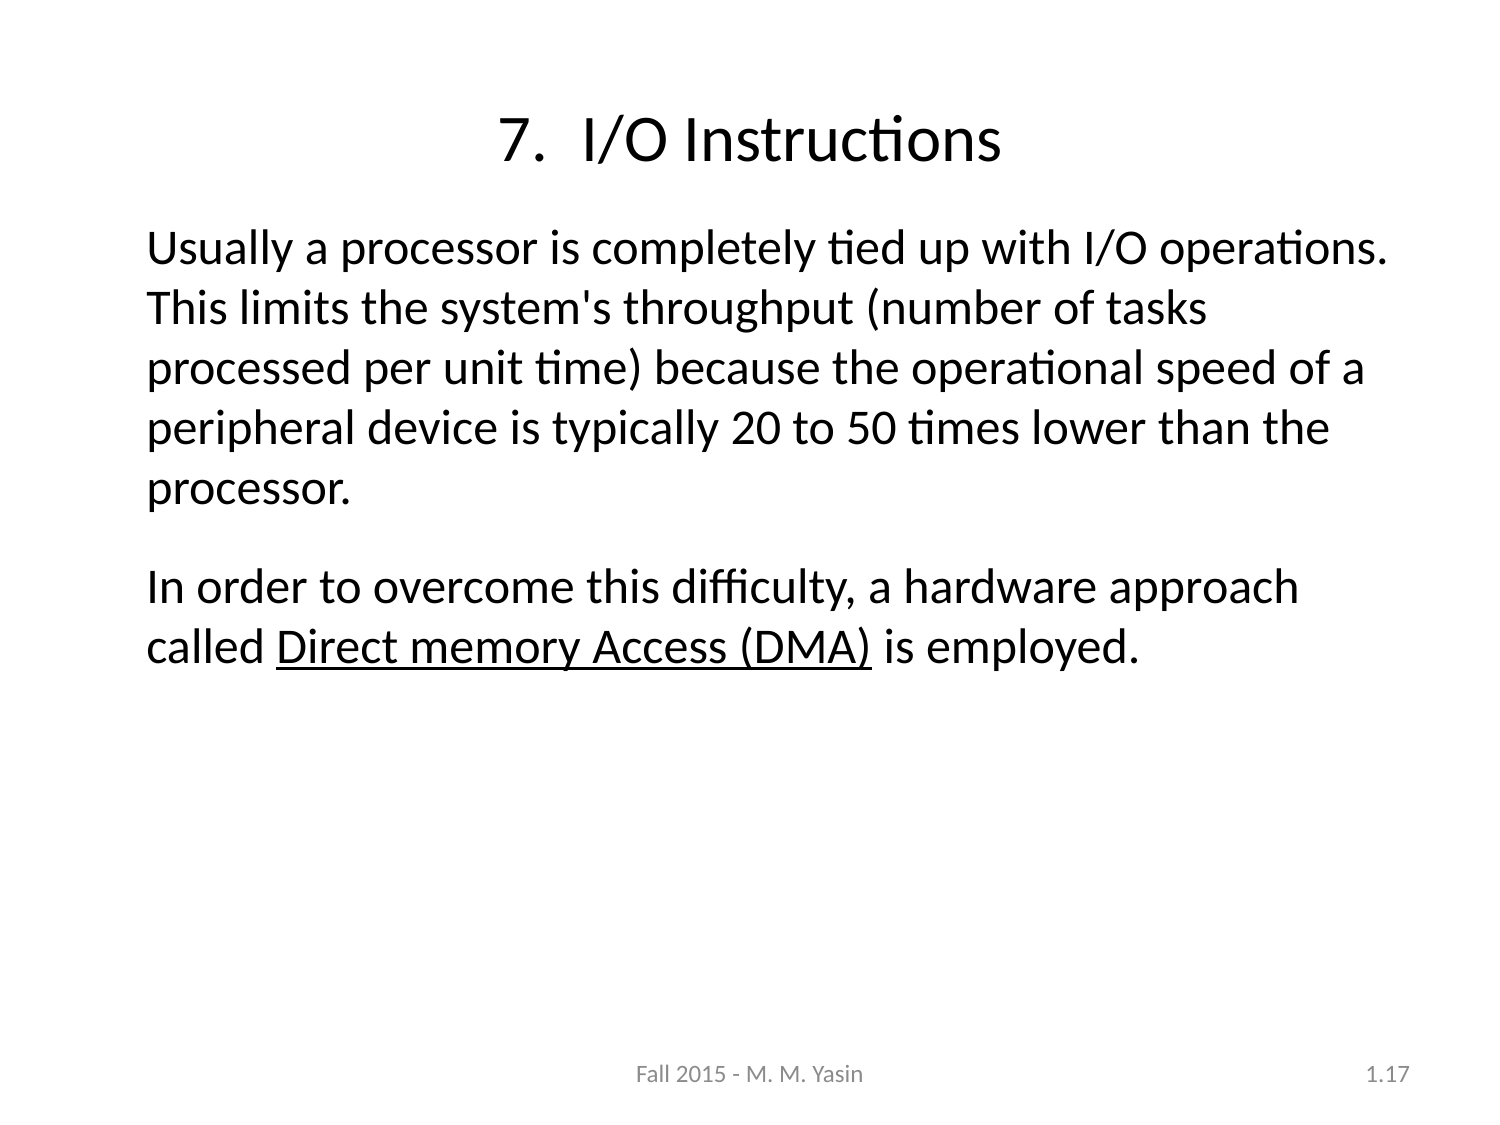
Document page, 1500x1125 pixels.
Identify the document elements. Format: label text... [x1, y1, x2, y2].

footer Fall 2015 - M. M. Yasin [512, 1042, 988, 1103]
slide_number 1.17 [1074, 1042, 1425, 1103]
list I/O Instructions Usually a processor is completely tied up with I/O operations. This limits the system's throughput (number of tasks processed per unit time) because the operational speed of a peripheral device is typically 20 to 50 times lower than the processor. In order to overcome this difficulty, a hardware approach called Direct memory Access (DMA) is employed. [75, 87, 1425, 993]
